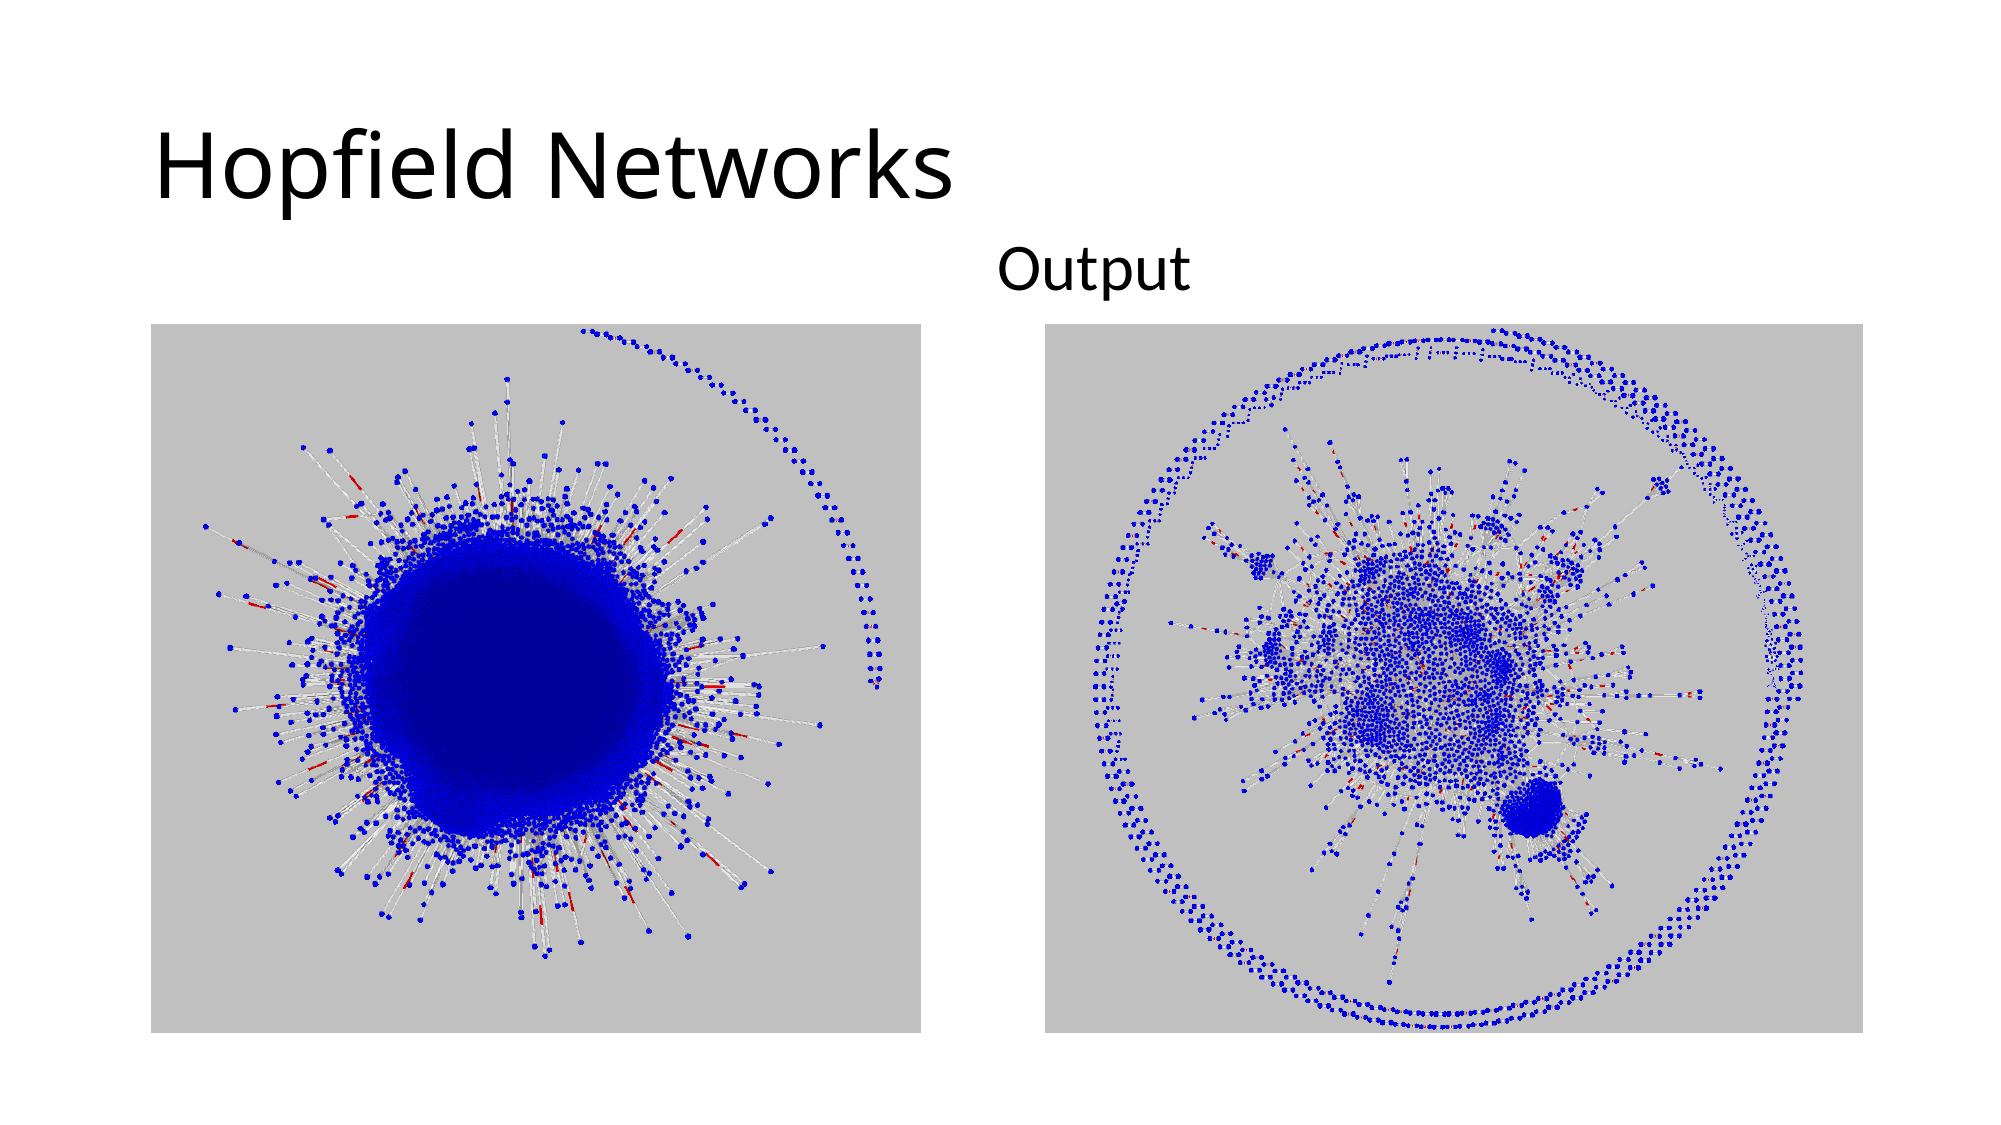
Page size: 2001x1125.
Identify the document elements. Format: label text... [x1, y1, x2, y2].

text_box Output [982, 216, 1362, 311]
picture [151, 324, 921, 1033]
title Hopfield Networks [137, 59, 1863, 278]
picture [1045, 324, 1863, 1033]
